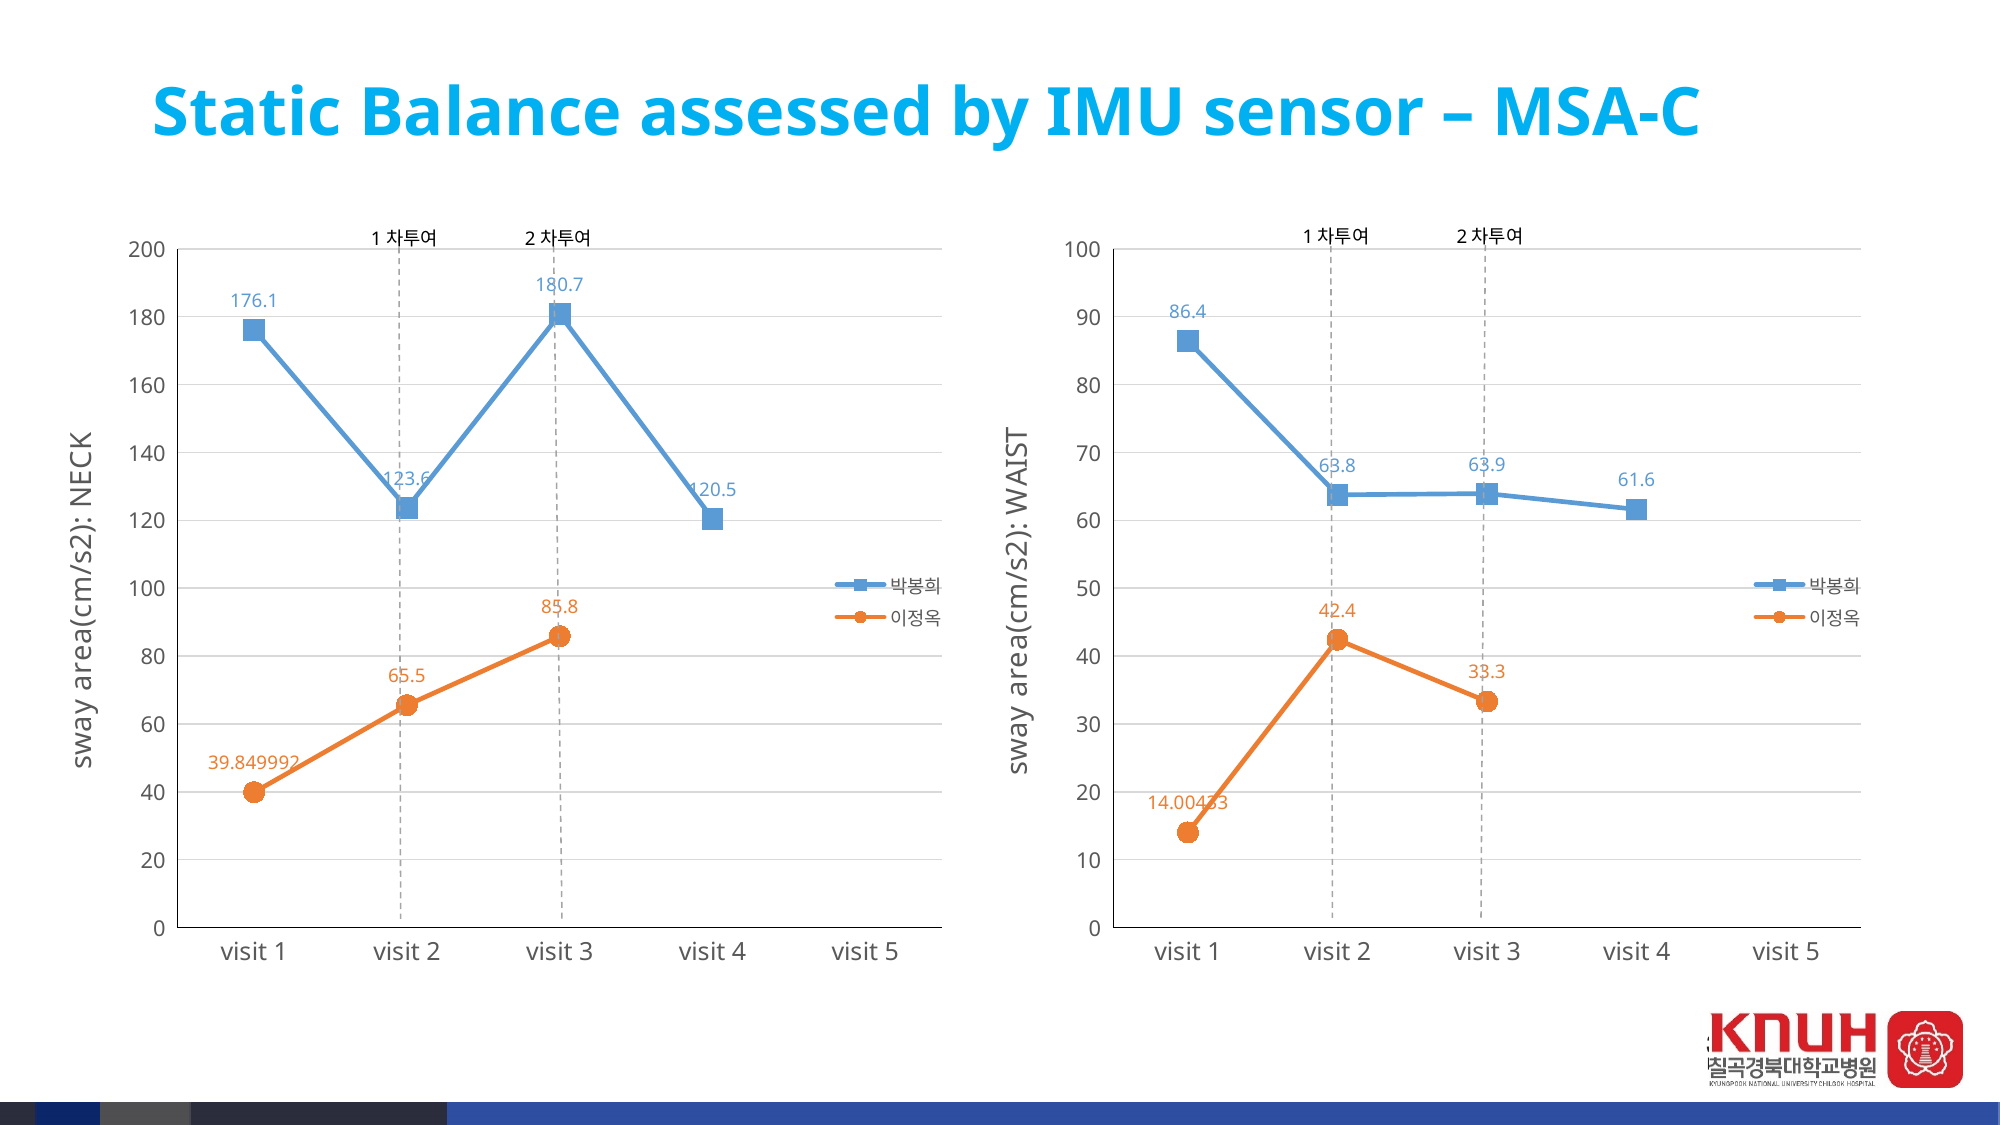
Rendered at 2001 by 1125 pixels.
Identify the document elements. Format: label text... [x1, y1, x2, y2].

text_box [1480, 234, 1486, 919]
picture [0, 1102, 2000, 1125]
chart [24, 218, 1880, 984]
picture [1692, 1010, 1963, 1088]
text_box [553, 235, 562, 919]
title Static Balance assessed by IMU sensor – MSA-C [137, 59, 1863, 168]
